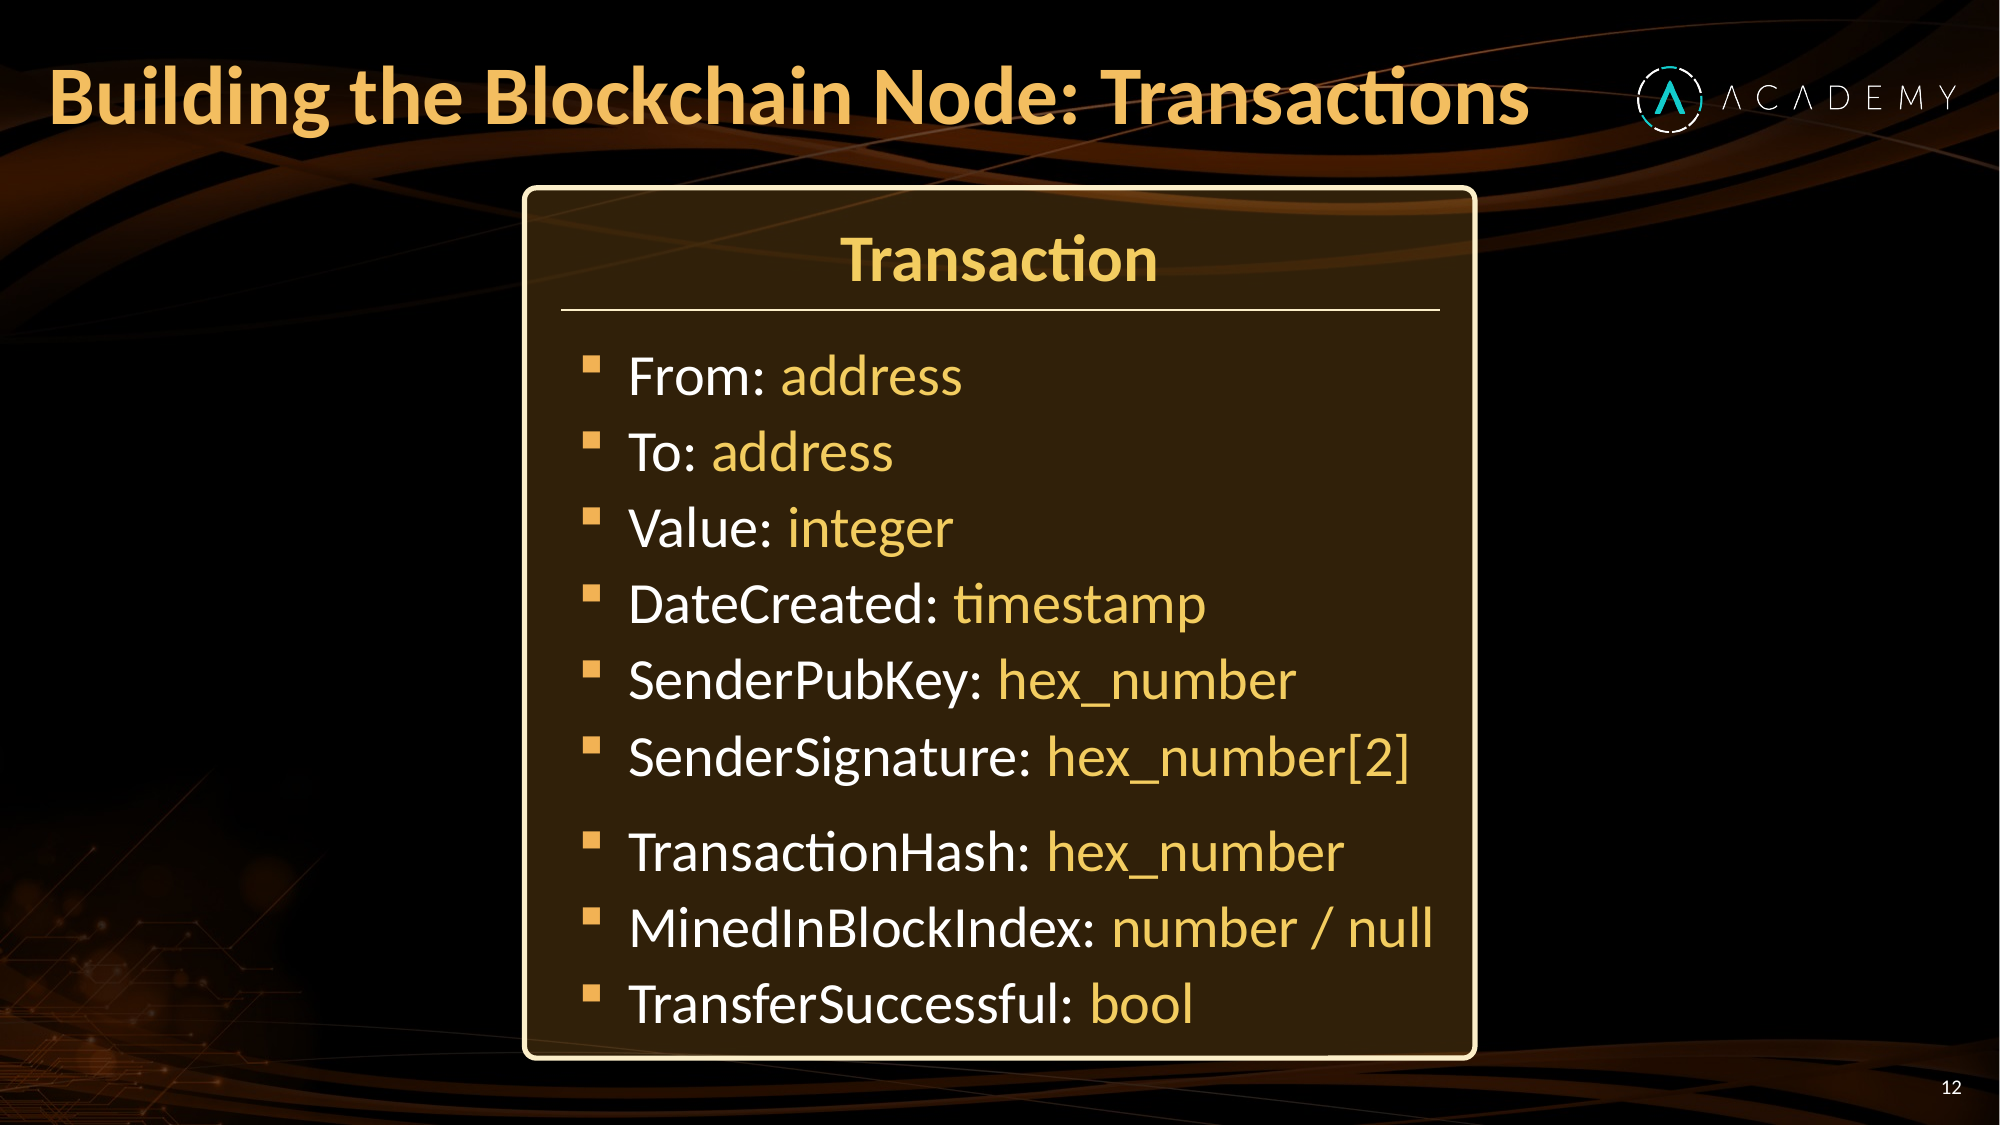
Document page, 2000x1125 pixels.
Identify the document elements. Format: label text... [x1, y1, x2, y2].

slide_number 12 [1897, 1070, 1968, 1103]
title Building the Blockchain Node: Transactions [30, 6, 1602, 189]
picture [0, 0, 2000, 1125]
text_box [524, 187, 1475, 1059]
